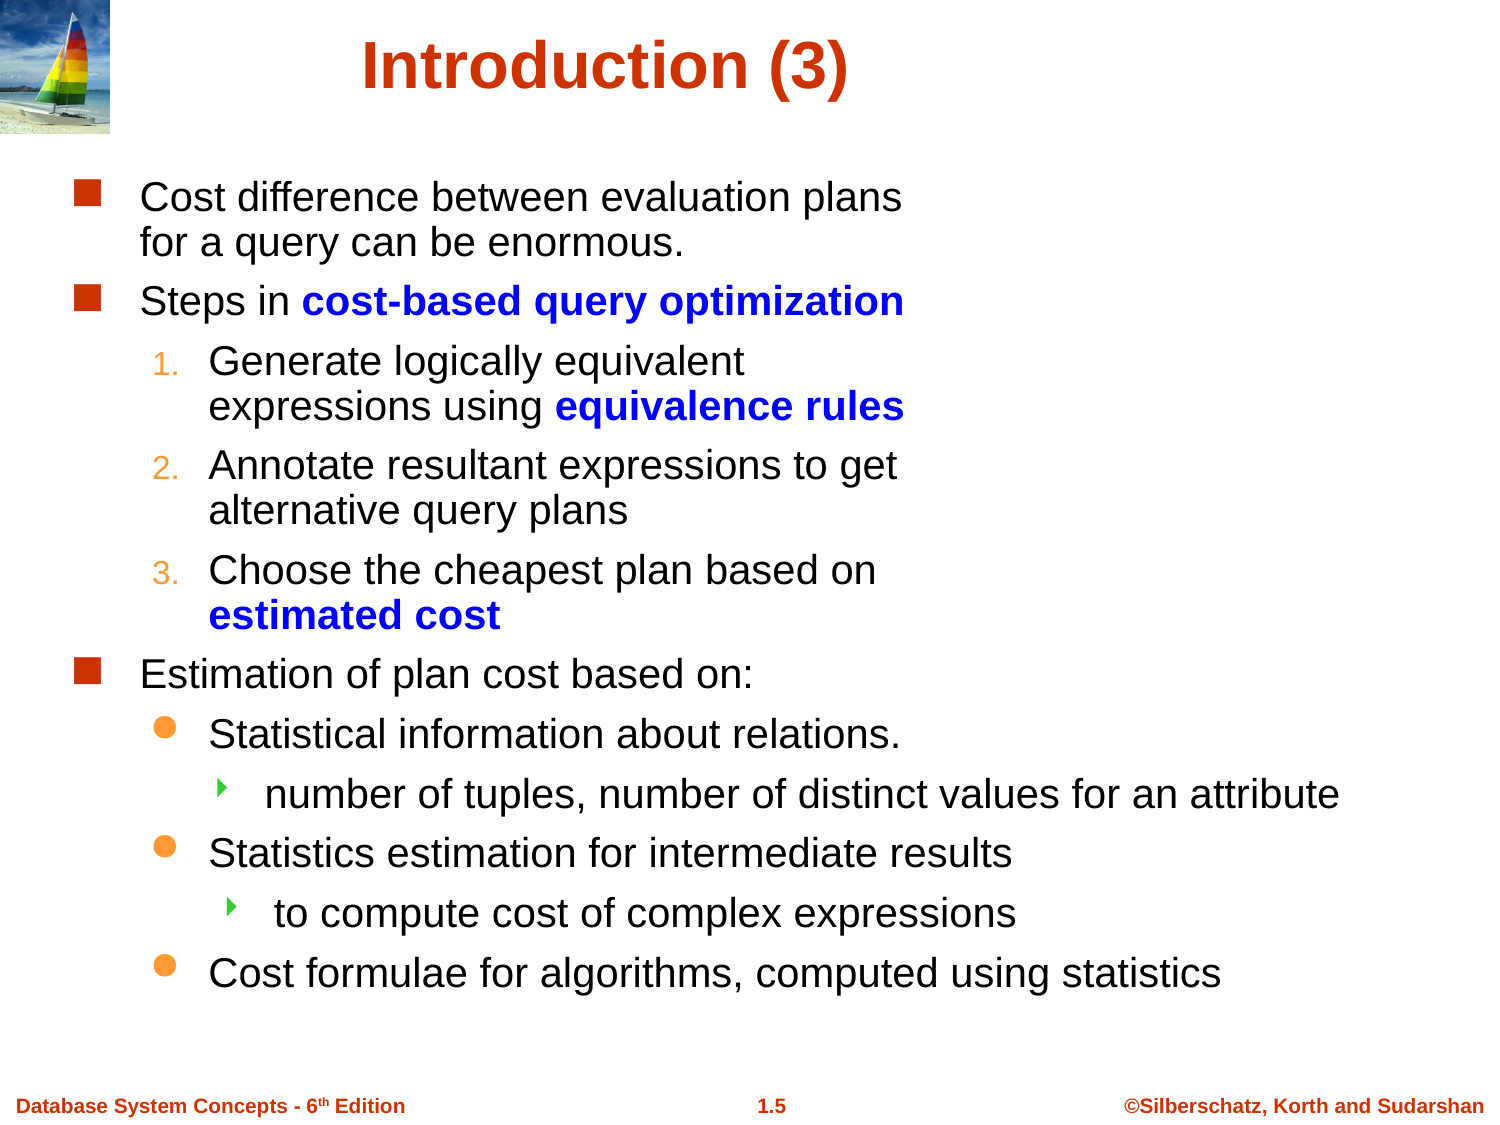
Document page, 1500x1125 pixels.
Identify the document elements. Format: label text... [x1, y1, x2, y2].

picture [0, 0, 110, 134]
title Introduction (3) [87, 34, 1125, 110]
list Cost difference between evaluation plans for a query can be enormous. Steps in cost-based query optimization Generate logically equivalent expressions using equivalence rules Annotate resultant expressions to get alternative query plans Choose the cheapest plan based on estimated cost Estimation of plan cost based on: Statistical information about relations. number of tuples, number of distinct values for an attribute Statistics estimation for intermediate results to compute cost of complex expressions Cost formulae for algorithms, computed using statistics [62, 167, 1396, 1019]
